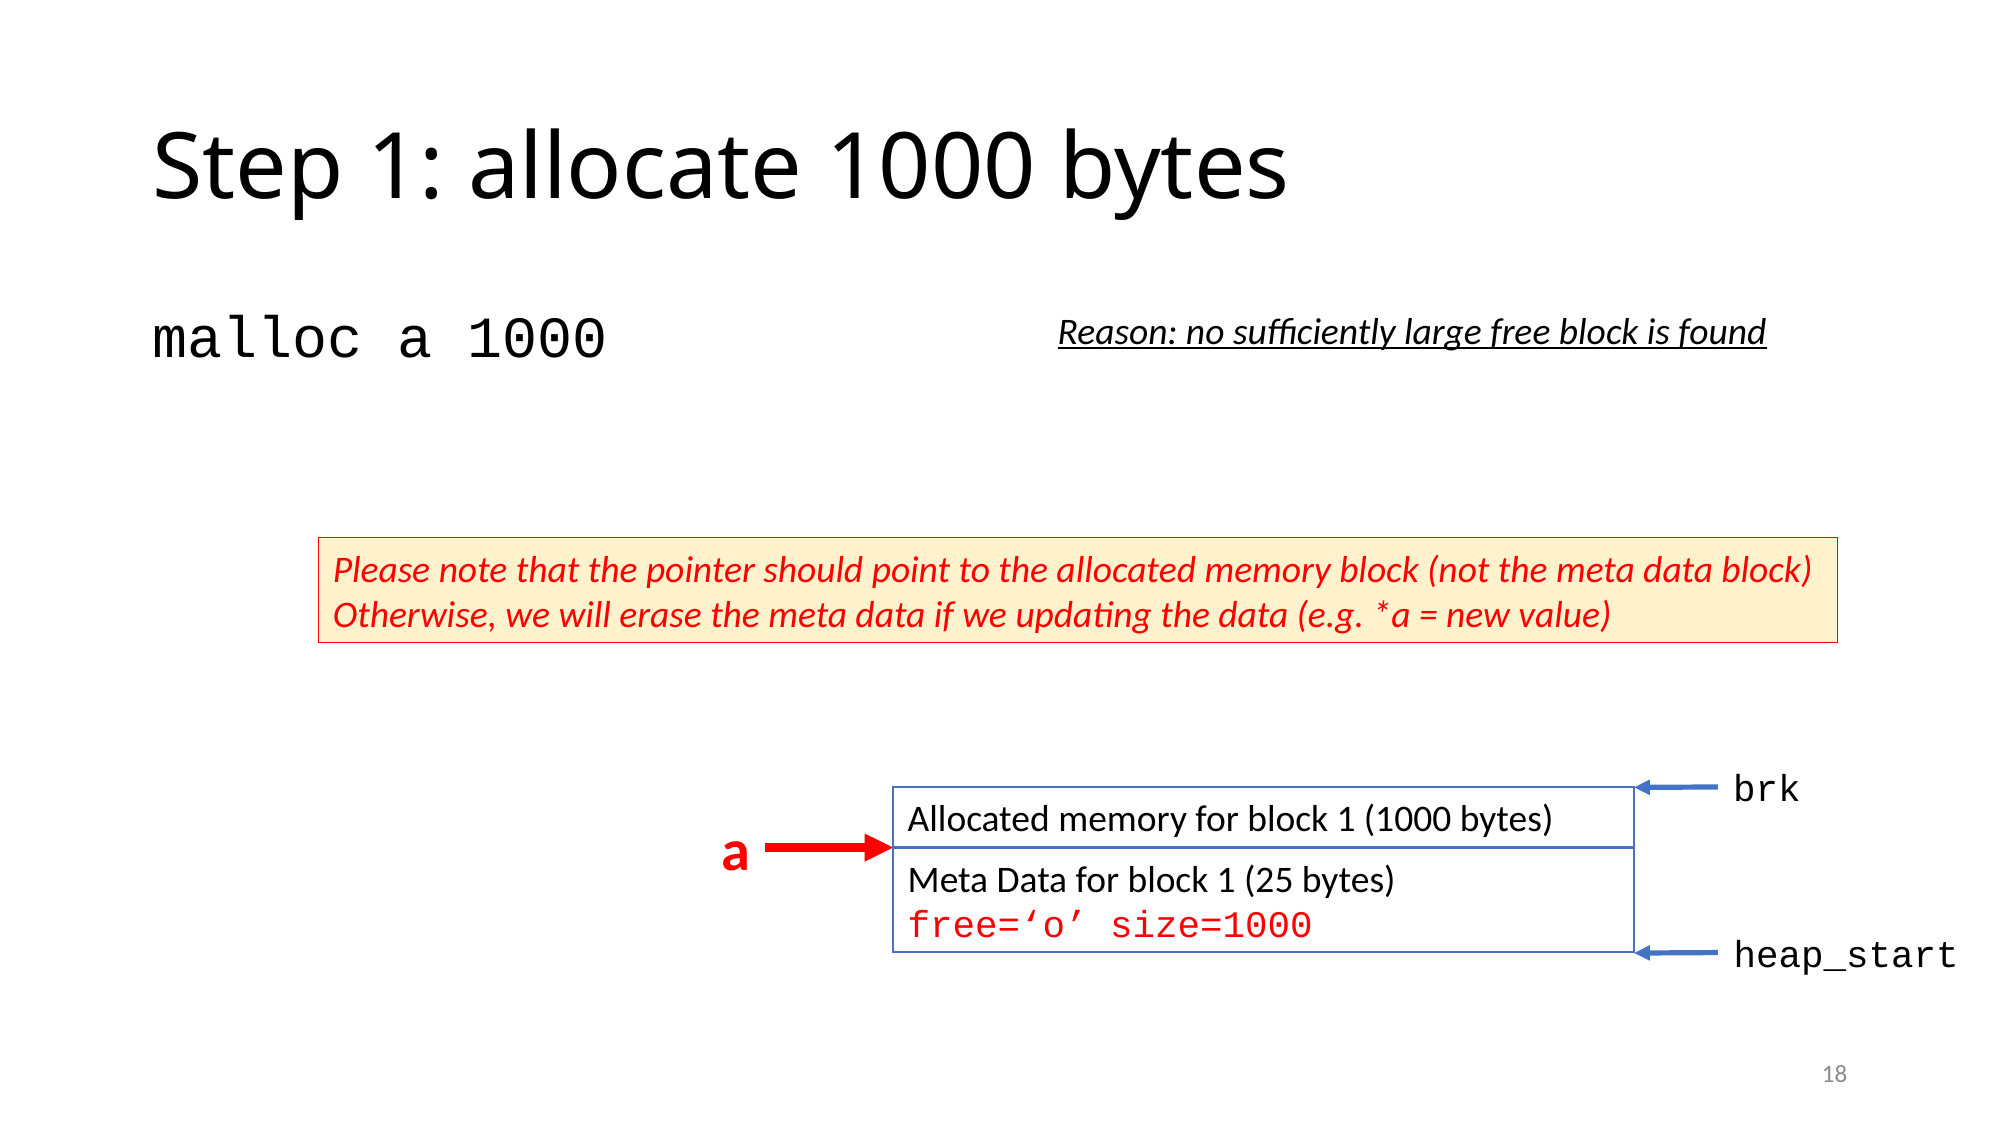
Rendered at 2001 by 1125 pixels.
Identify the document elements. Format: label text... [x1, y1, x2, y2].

text_box Meta Data for block 1 (25 bytes) free=‘o’ size=1000 [892, 848, 1635, 953]
title Step 1: allocate 1000 bytes [137, 59, 1863, 278]
text_box Reason: no sufficiently large free block is found [1042, 299, 1782, 359]
slide_number 18 [1412, 1042, 1863, 1103]
text_box Please note that the pointer should point to the allocated memory block (not the meta data block) Otherwise, we will erase the meta data if we updating the data (e.g. *a = new value) [318, 537, 1838, 643]
list malloc a 1000 [137, 299, 1863, 1014]
text_box heap_start [1718, 922, 1974, 982]
text_box Allocated memory for block 1 (1000 bytes) [892, 786, 1635, 848]
text_box brk [1718, 756, 1816, 817]
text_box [705, 804, 893, 891]
